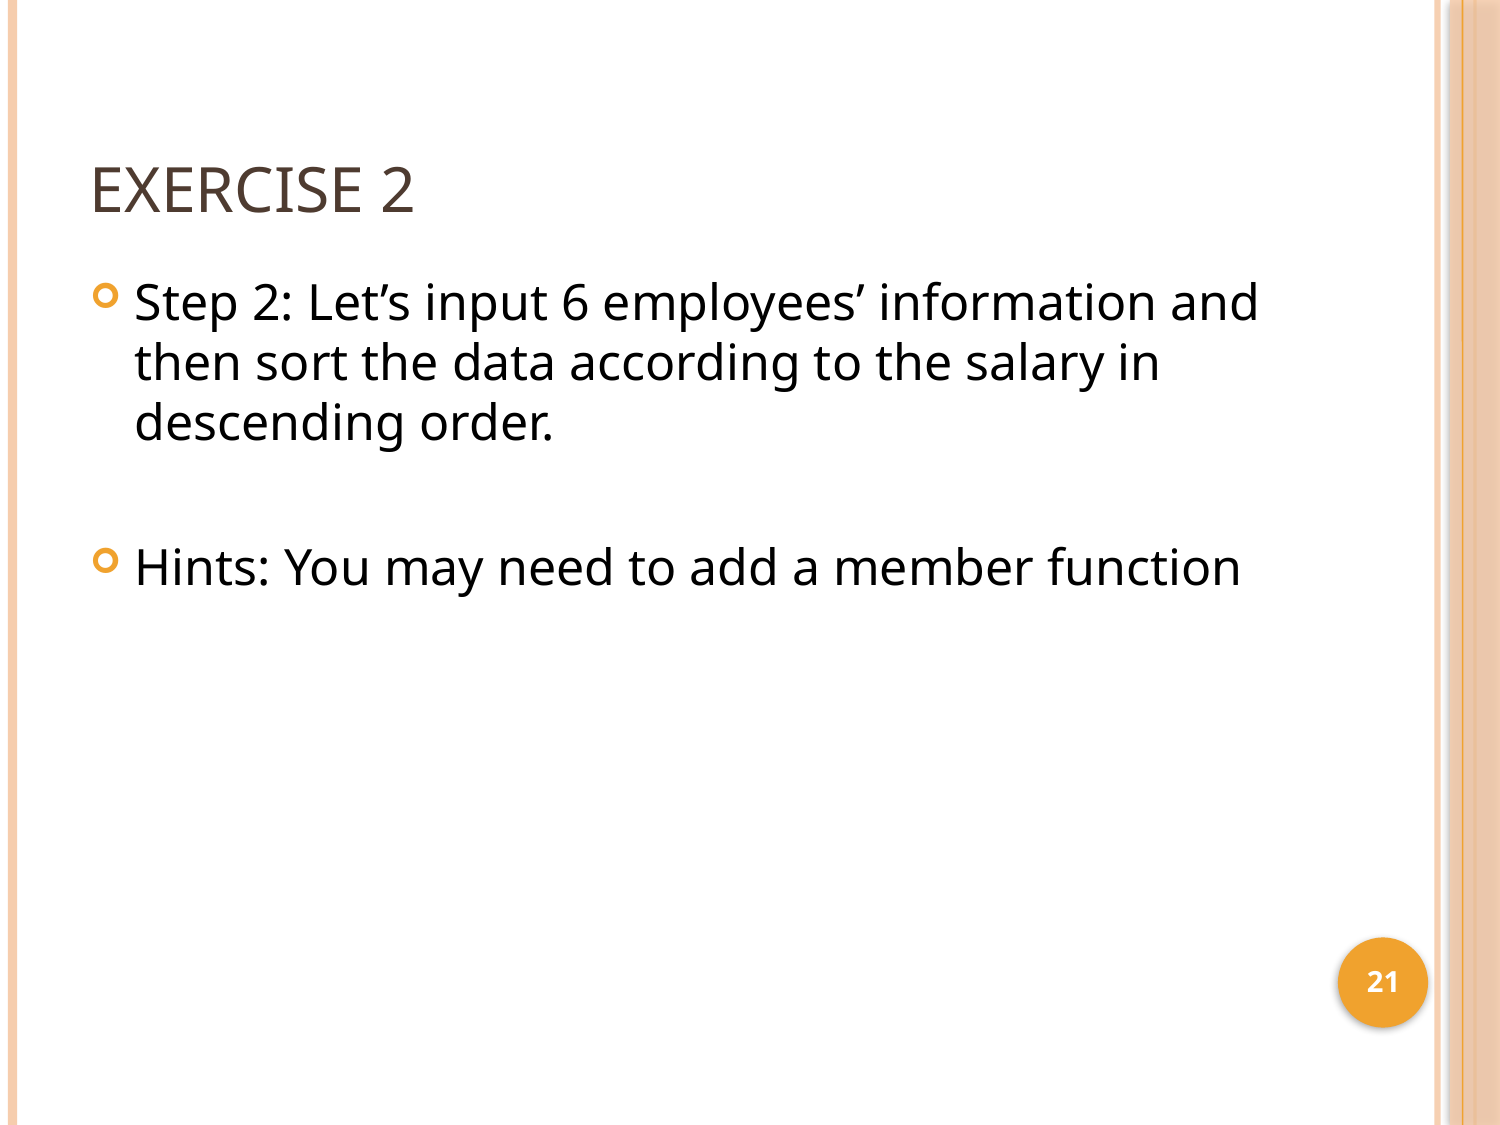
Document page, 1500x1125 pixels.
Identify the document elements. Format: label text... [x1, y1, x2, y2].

title EXERCISE 2 [75, 45, 1300, 233]
text_box 21 [1333, 940, 1434, 1026]
list Step 2: Let’s input 6 employees’ information and then sort the data according to the salary in descending order. Hints: You may need to add a member function [75, 262, 1300, 1062]
